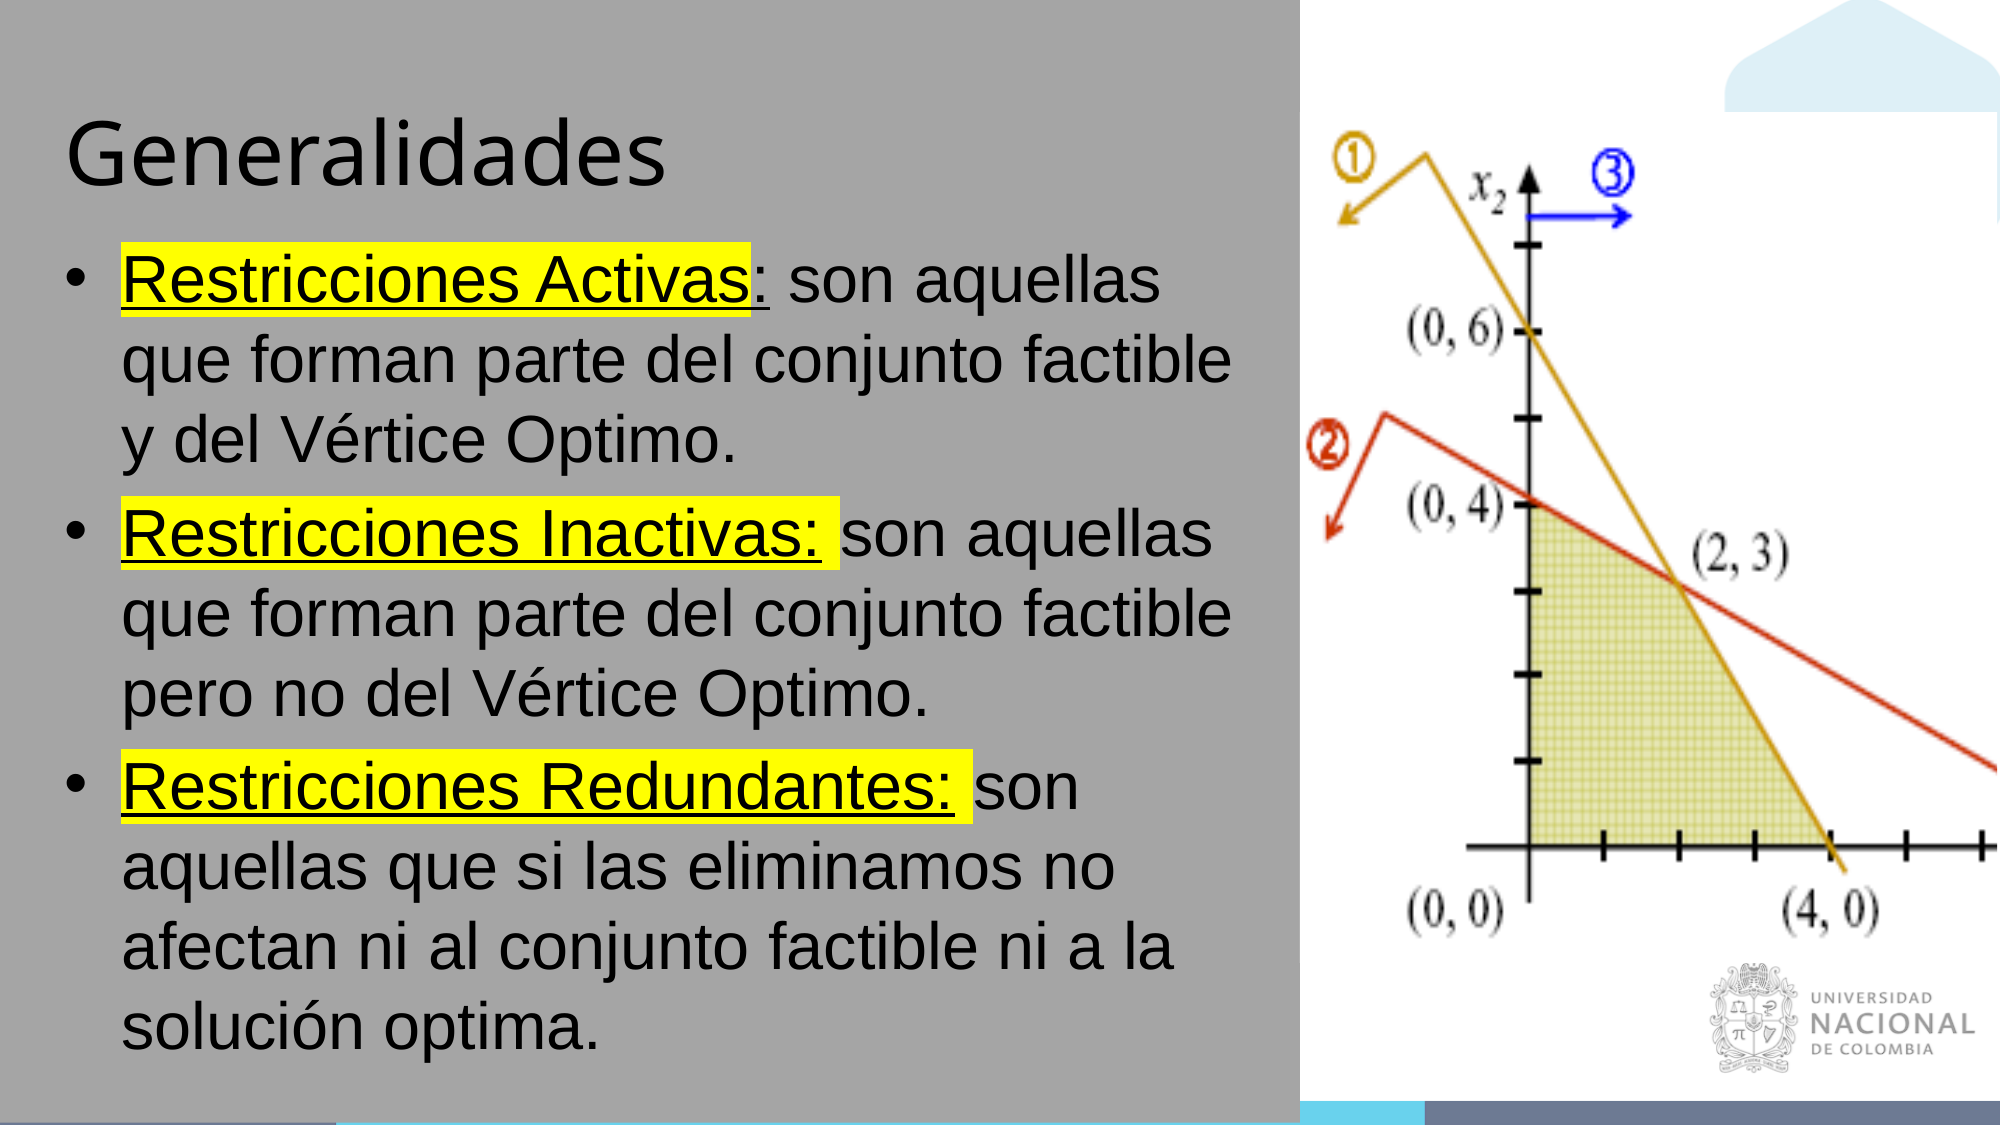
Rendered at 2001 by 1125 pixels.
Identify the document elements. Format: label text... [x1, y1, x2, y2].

text_box [0, 0, 1300, 1123]
text_box Generalidades [50, 88, 900, 211]
picture [1299, 112, 1998, 963]
